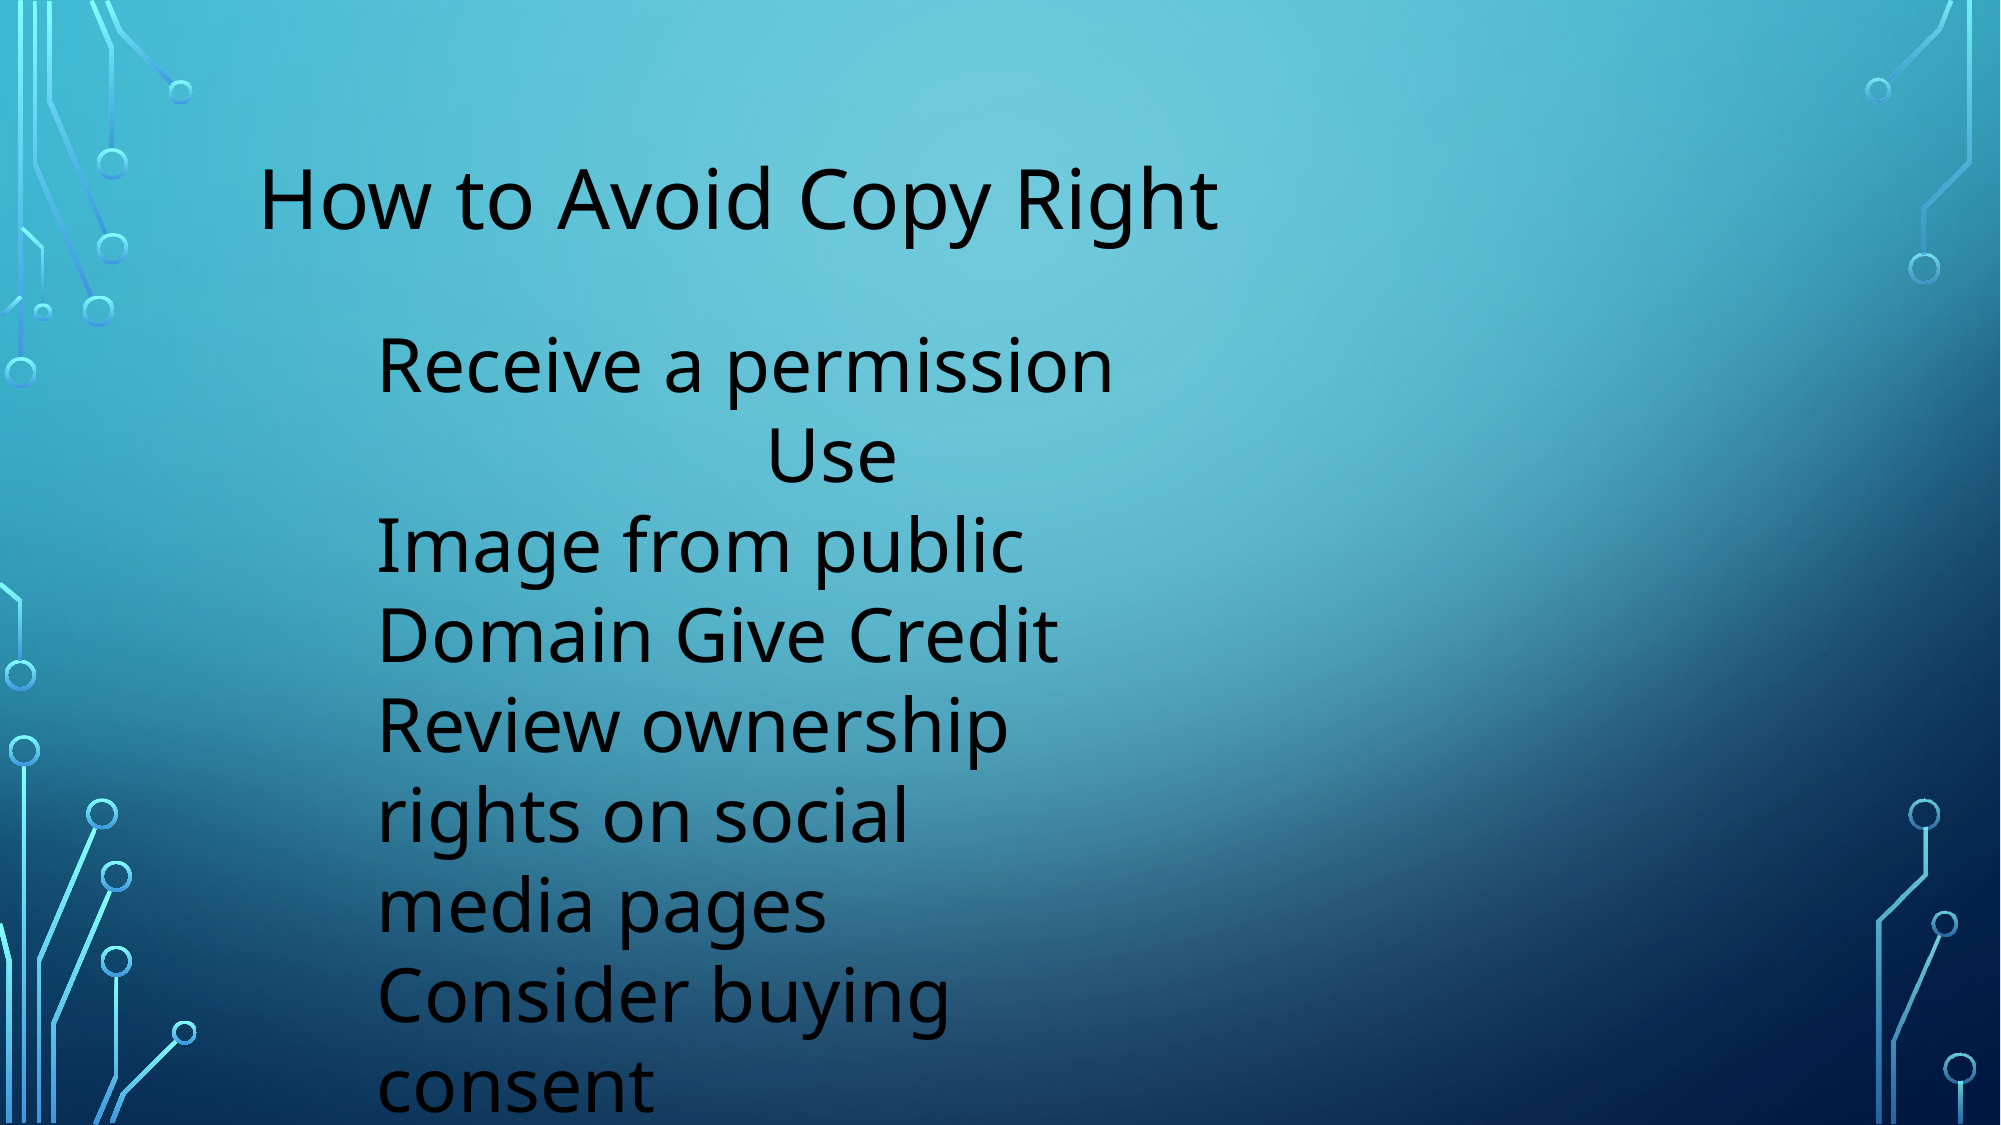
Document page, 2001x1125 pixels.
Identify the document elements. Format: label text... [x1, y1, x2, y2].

text_box Receive a permission Use Image from public Domain Give Credit Review ownership rights on social media pages Consider buying consent [362, 310, 1150, 1125]
text_box How to Avoid Copy Right [242, 138, 1608, 254]
